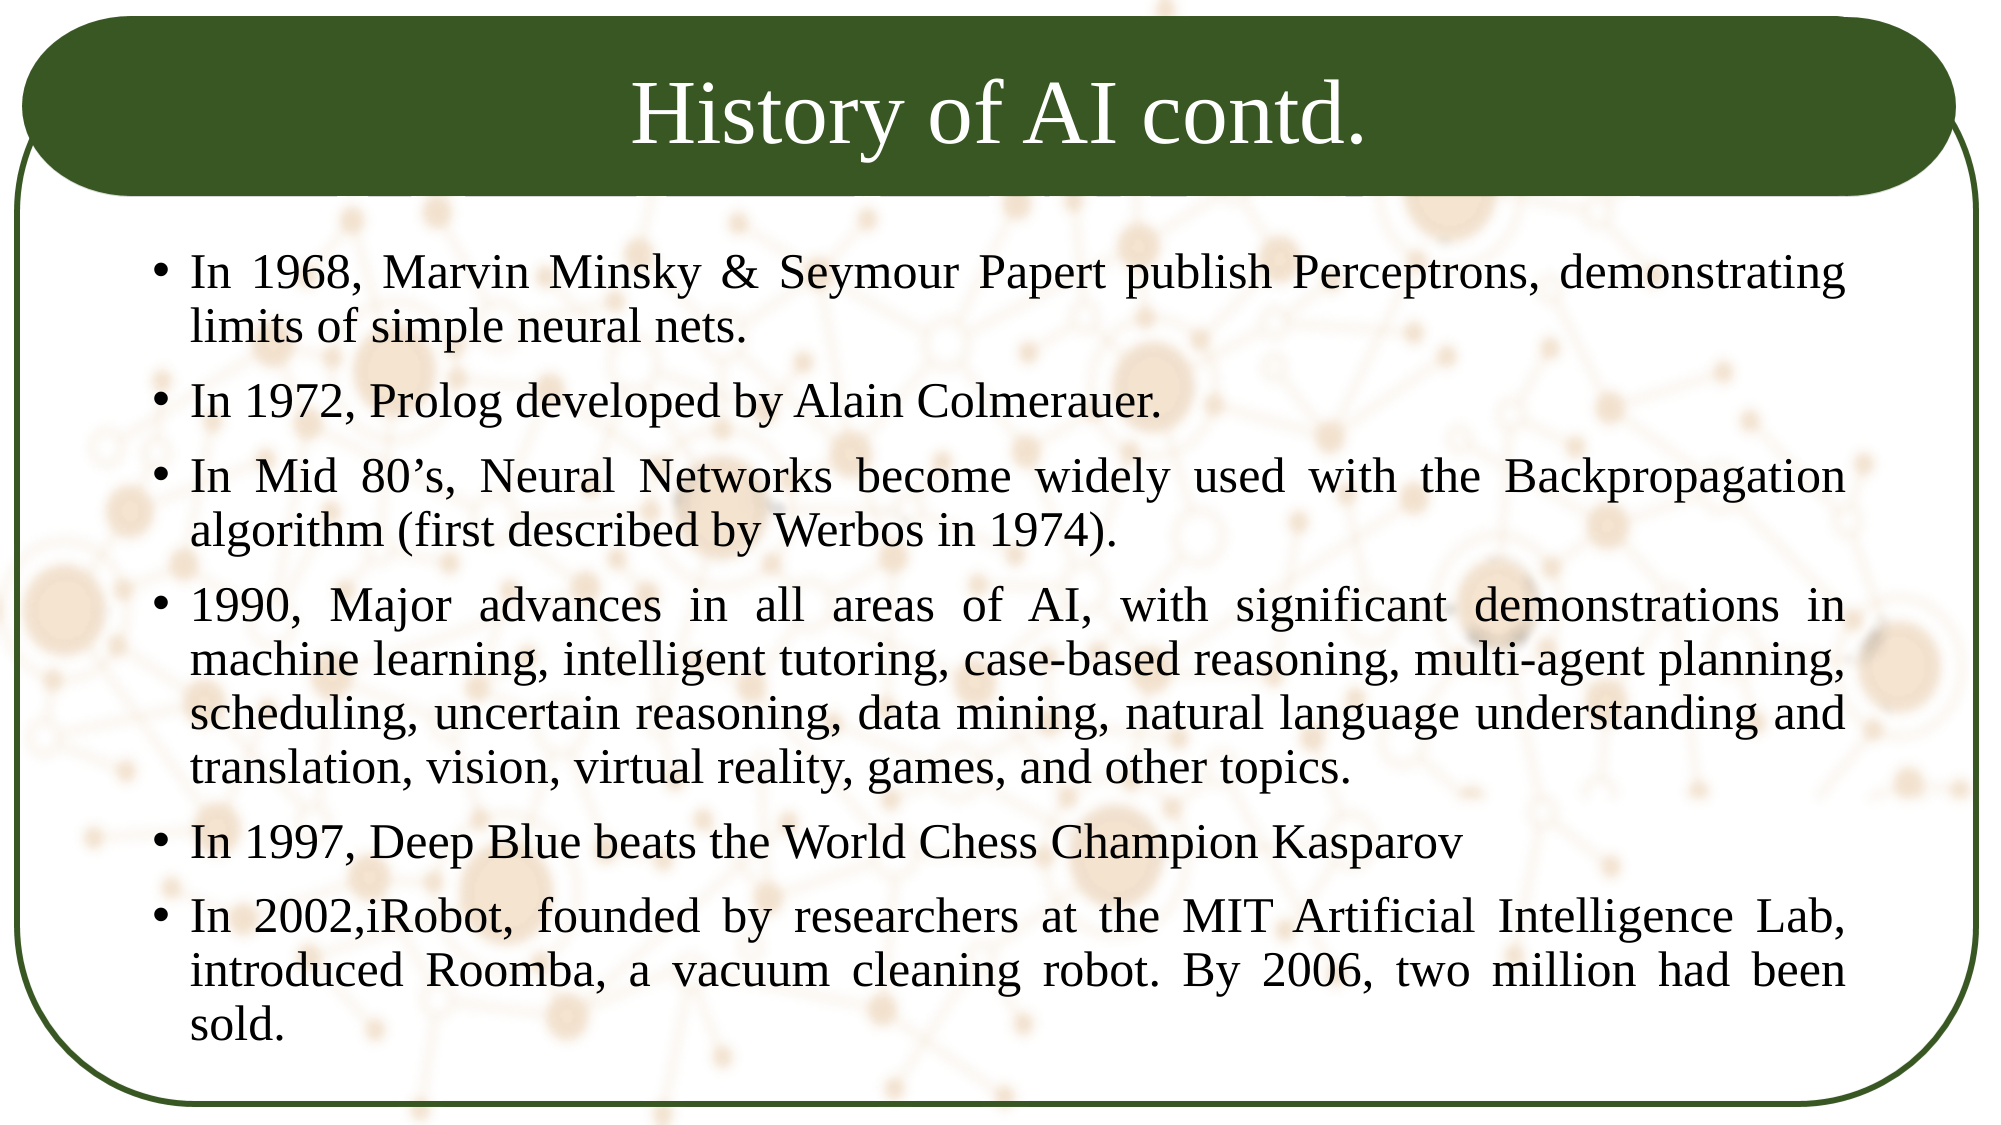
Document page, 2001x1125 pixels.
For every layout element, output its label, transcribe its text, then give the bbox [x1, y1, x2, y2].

list In 1968, Marvin Minsky & Seymour Papert publish Perceptrons, demonstrating limits of simple neural nets. In 1972, Prolog developed by Alain Colmerauer. In Mid 80’s, Neural Networks become widely used with the Backpropagation algorithm (first described by Werbos in 1974). 1990, Major advances in all areas of AI, with significant demonstrations in machine learning, intelligent tutoring, case-based reasoning, multi-agent planning, scheduling, uncertain reasoning, data mining, natural language understanding and translation, vision, virtual reality, games, and other topics. In 1997, Deep Blue beats the World Chess Champion Kasparov In 2002,iRobot, founded by researchers at the MIT Artificial Intelligence Lab, introduced Roomba, a vacuum cleaning robot. By 2006, two million had been sold. [137, 238, 1863, 1014]
title History of AI contd. [137, 41, 1863, 186]
picture [0, 0, 2001, 1125]
